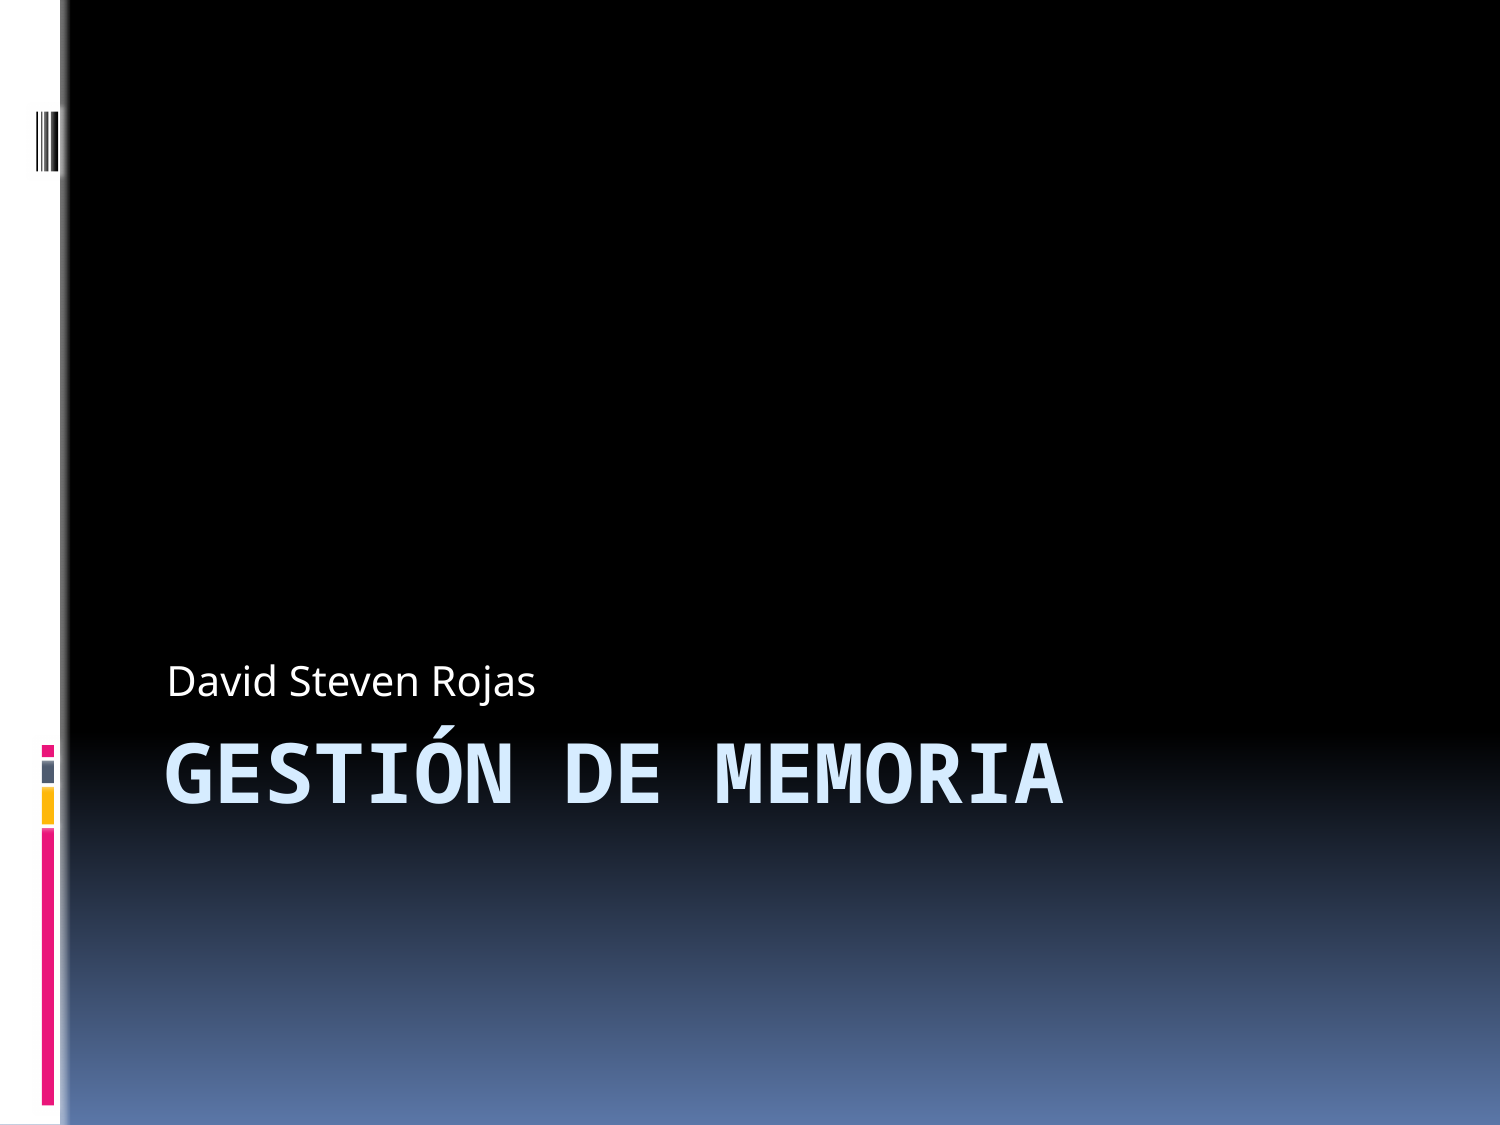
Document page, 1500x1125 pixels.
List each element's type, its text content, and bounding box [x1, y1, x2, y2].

subtitle David Steven Rojas [150, 464, 1425, 713]
title Gestión de Memoria [150, 713, 1425, 1037]
